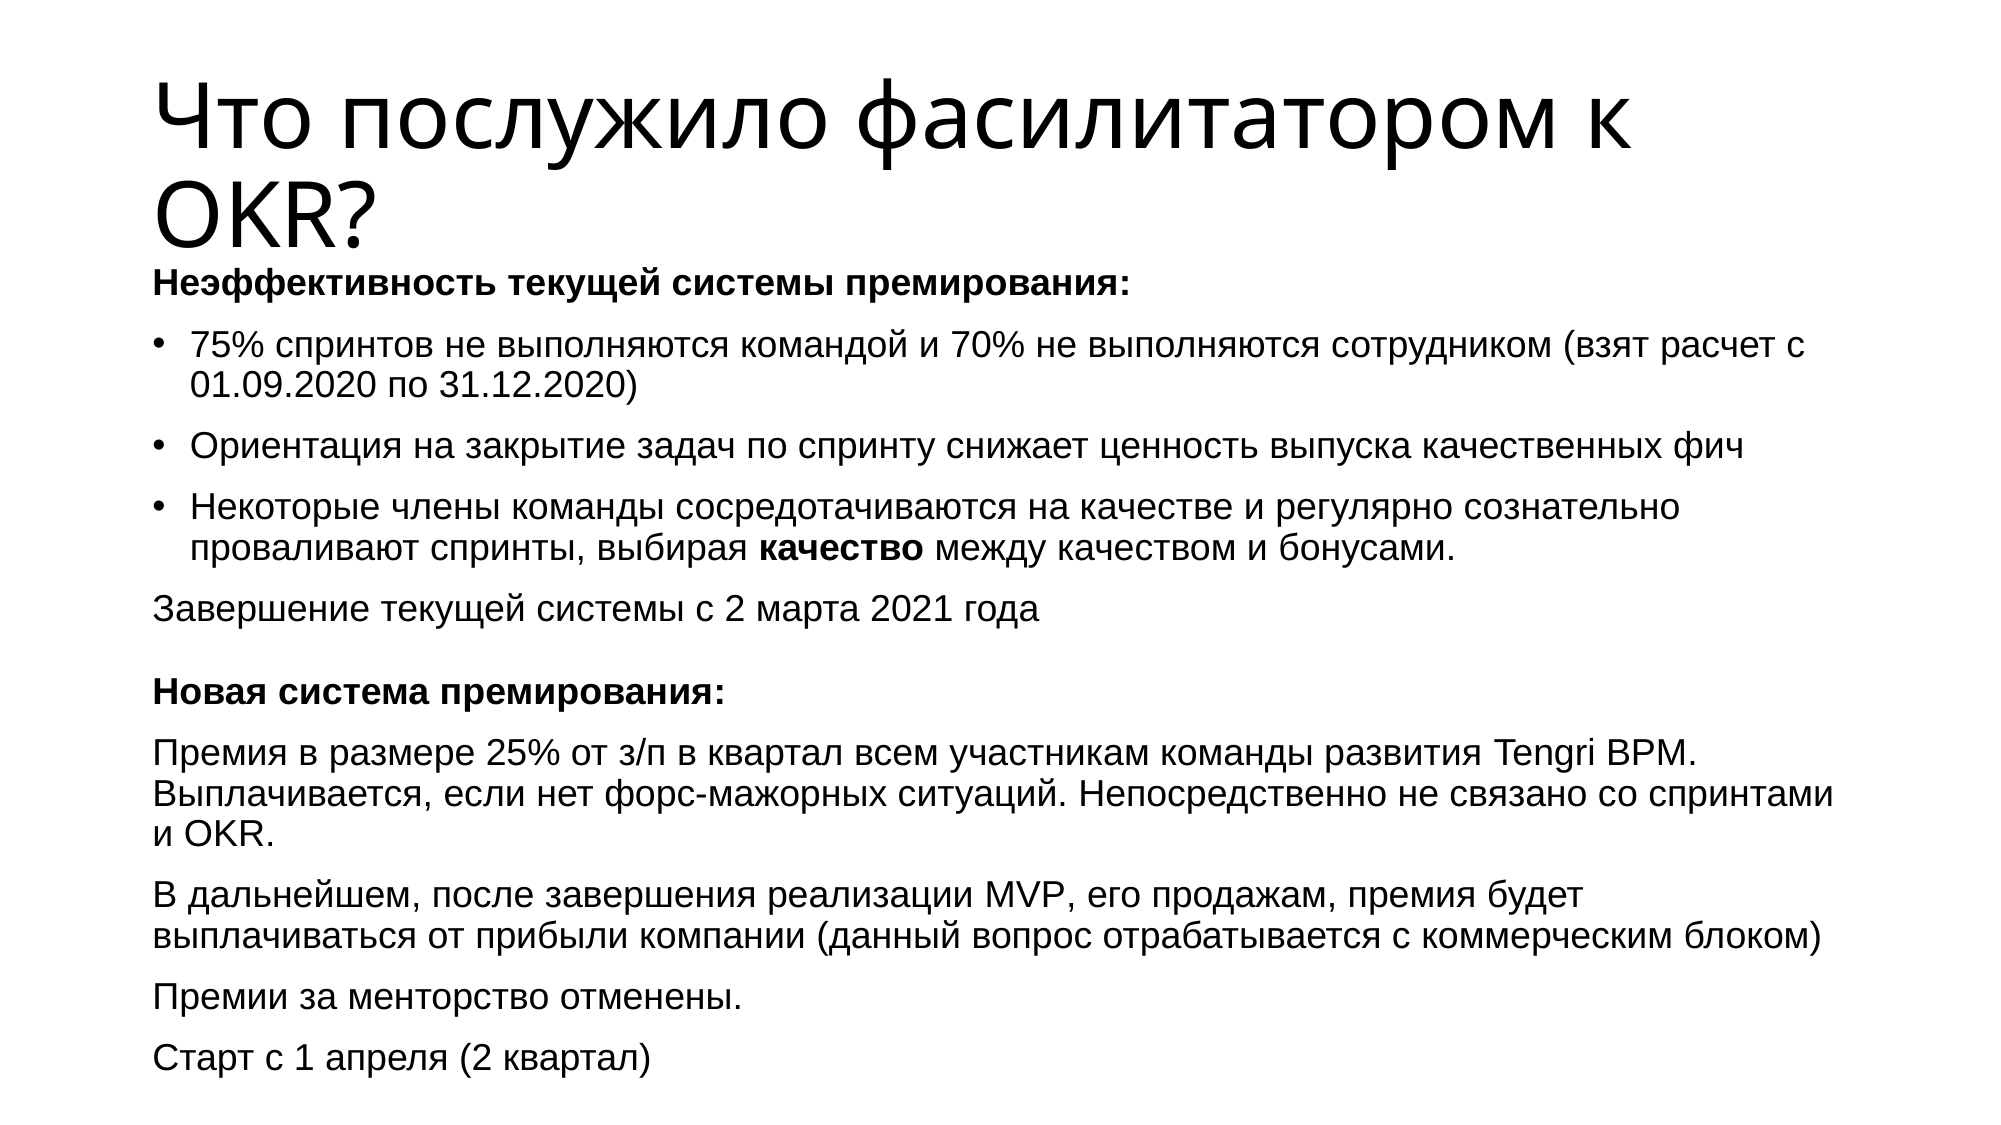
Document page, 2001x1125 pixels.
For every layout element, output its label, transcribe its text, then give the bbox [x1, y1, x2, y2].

list Неэффективность текущей системы премирования: 75% спринтов не выполняются командой и 70% не выполняются сотрудником (взят расчет с 01.09.2020 по 31.12.2020) Ориентация на закрытие задач по спринту снижает ценность выпуска качественных фич Некоторые члены команды сосредотачиваются на качестве и регулярно сознательно проваливают спринты, выбирая качество между качеством и бонусами. Завершение текущей системы с 2 марта 2021 года [137, 255, 1863, 664]
text_box Новая система премирования: Премия в размере 25% от з/п в квартал всем участникам команды развития Tengri BPM. Выплачивается, если нет форс-мажорных ситуаций. Непосредственно не связано со спринтами и OKR. В дальнейшем, после завершения реализации MVP, его продажам, премия будет выплачиваться от прибыли компании (данный вопрос отрабатывается с коммерческим блоком) Премии за менторство отменены. Старт с 1 апреля (2 квартал) [137, 664, 1863, 1074]
title Что послужило фасилитатором к OKR? [137, 59, 1863, 255]
